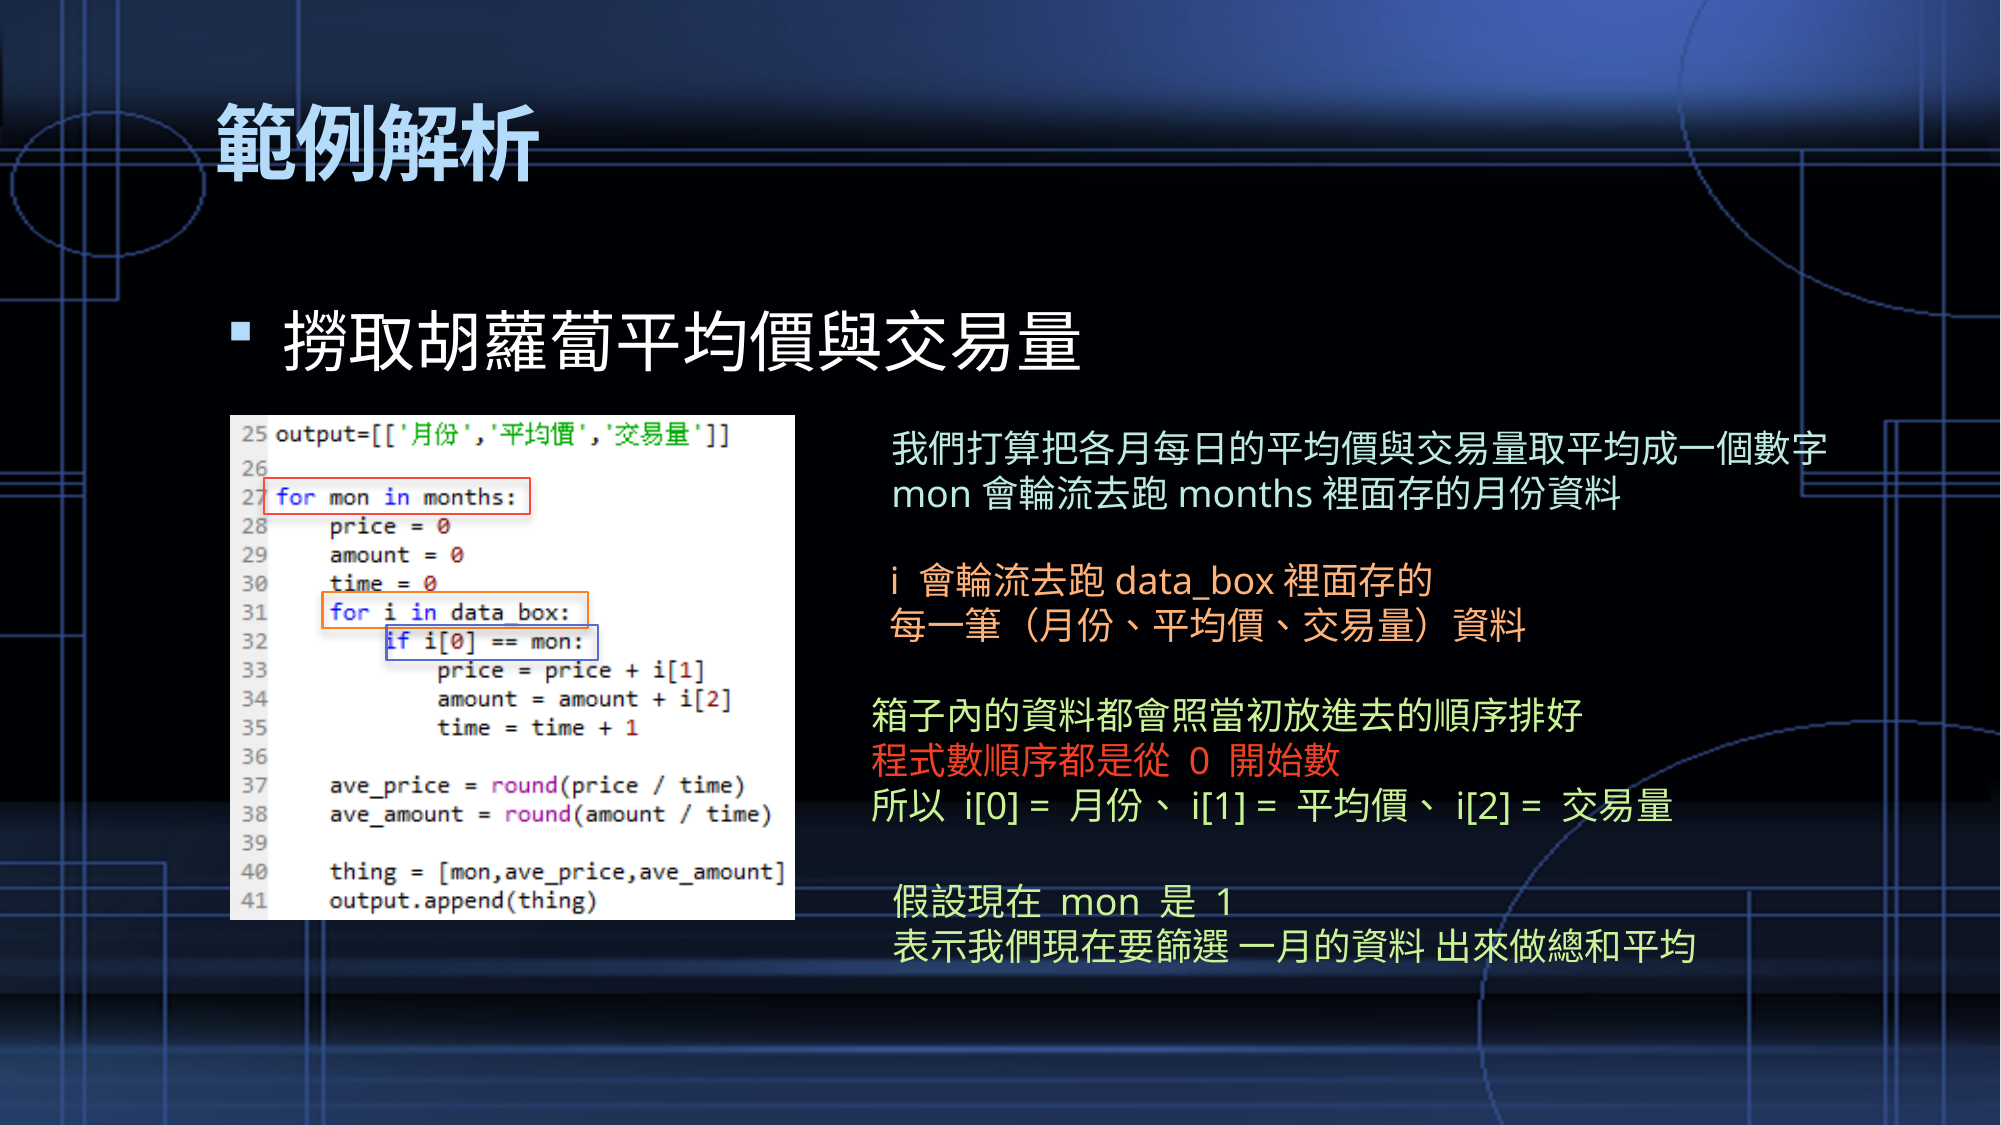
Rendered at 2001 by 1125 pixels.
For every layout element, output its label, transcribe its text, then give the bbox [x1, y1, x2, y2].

text_box 我們打算把各月每日的平均價與交易量取平均成一個數字 mon會輪流去跑months裡面存的月份資料 [876, 417, 1844, 522]
title 範例解析 [200, 83, 1900, 234]
text_box 假設現在 mon 是 1 表示我們現在要篩選 一月的資料 出來做總和平均 [877, 870, 1712, 976]
text_box i 會輪流去跑data_box裡面存的 每一筆（月份、平均價、交易量）資料 [874, 549, 1543, 655]
text_box 箱子內的資料都會照當初放進去的順序排好 程式數順序都是從 0 開始數 所以 i[0] = 月份、i[1] = 平均價、i[2] = 交易量 [856, 684, 1689, 835]
picture [0, 0, 2001, 1125]
list 撈取胡蘿蔔平均價與交易量 [200, 292, 1900, 1043]
